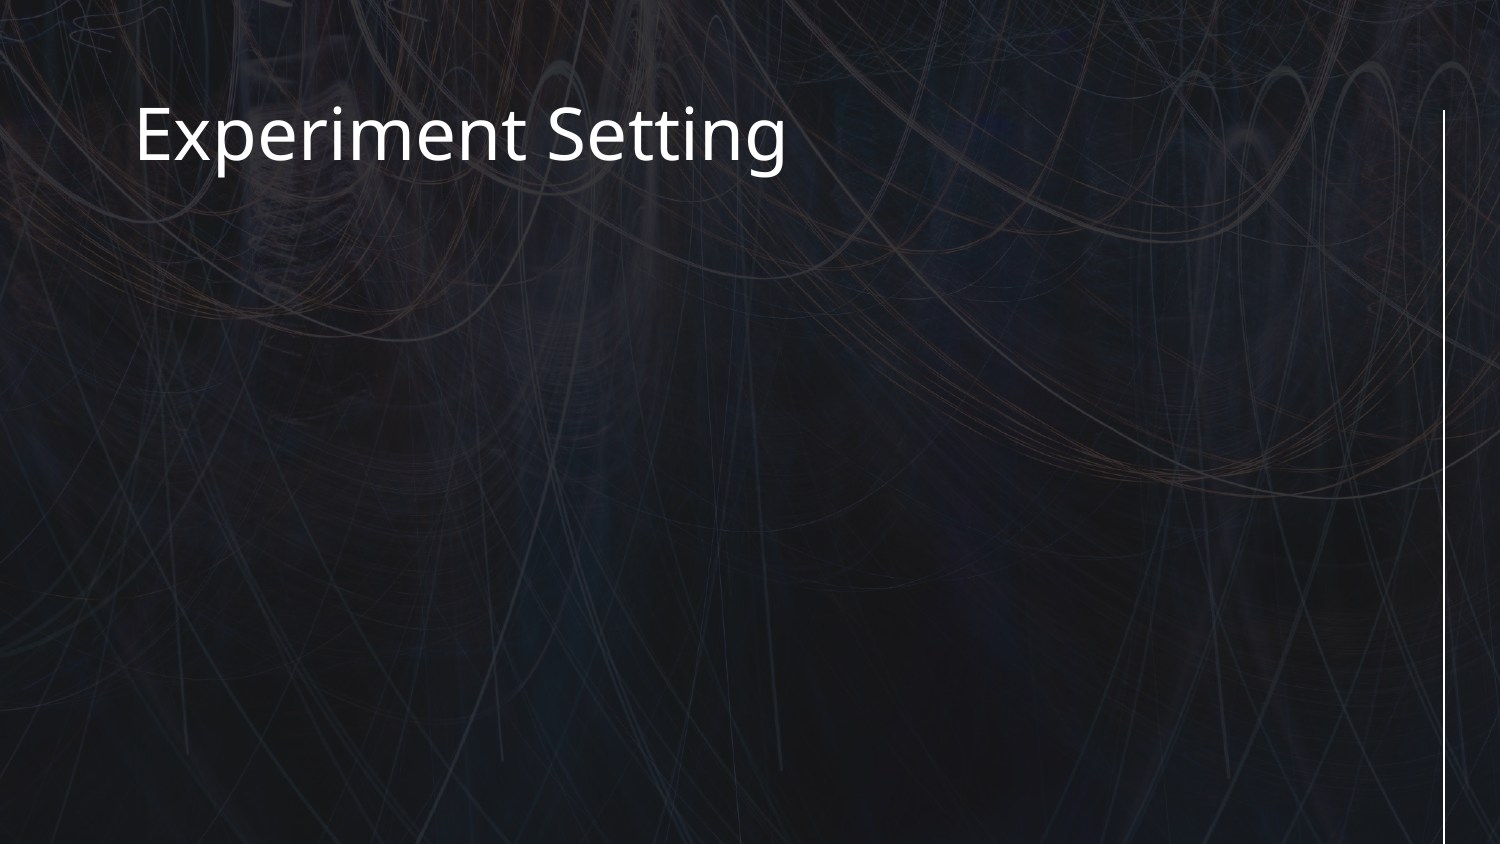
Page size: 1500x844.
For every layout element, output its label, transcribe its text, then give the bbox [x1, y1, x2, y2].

title Experiment Setting [118, 72, 1382, 167]
